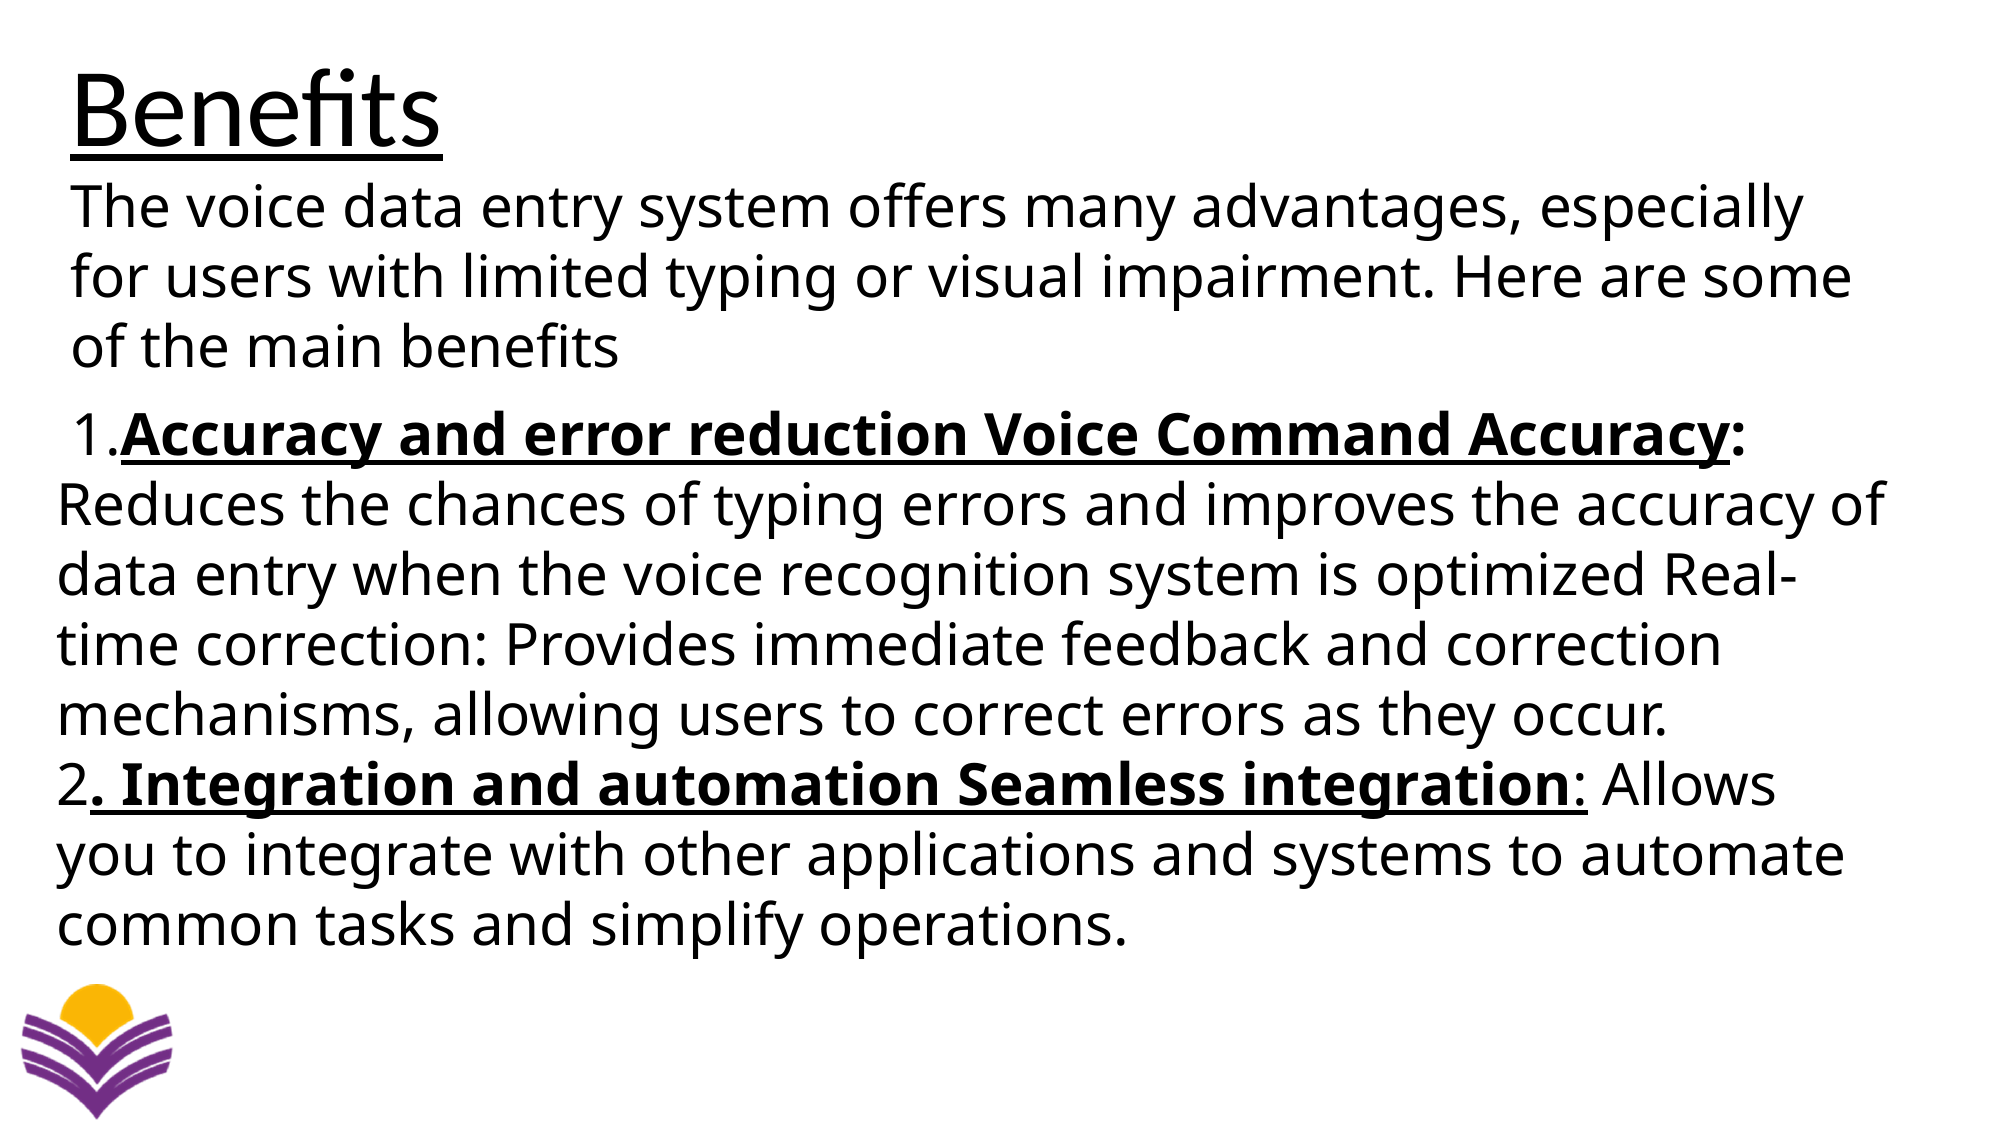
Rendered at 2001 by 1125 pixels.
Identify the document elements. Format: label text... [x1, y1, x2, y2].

text_box Benefits The voice data entry system offers many advantages, especially for users with limited typing or visual impairment. Here are some of the main benefits [55, 26, 1893, 387]
picture [0, 984, 192, 1125]
text_box 1.Accuracy and error reduction Voice Command Accuracy: Reduces the chances of typing errors and improves the accuracy of data entry when the voice recognition system is optimized Real-time correction: Provides immediate feedback and correction mechanisms, allowing users to correct errors as they occur. 2. Integration and automation Seamless integration: Allows you to integrate with other applications and systems to automate common tasks and simplify operations. [41, 390, 1907, 965]
